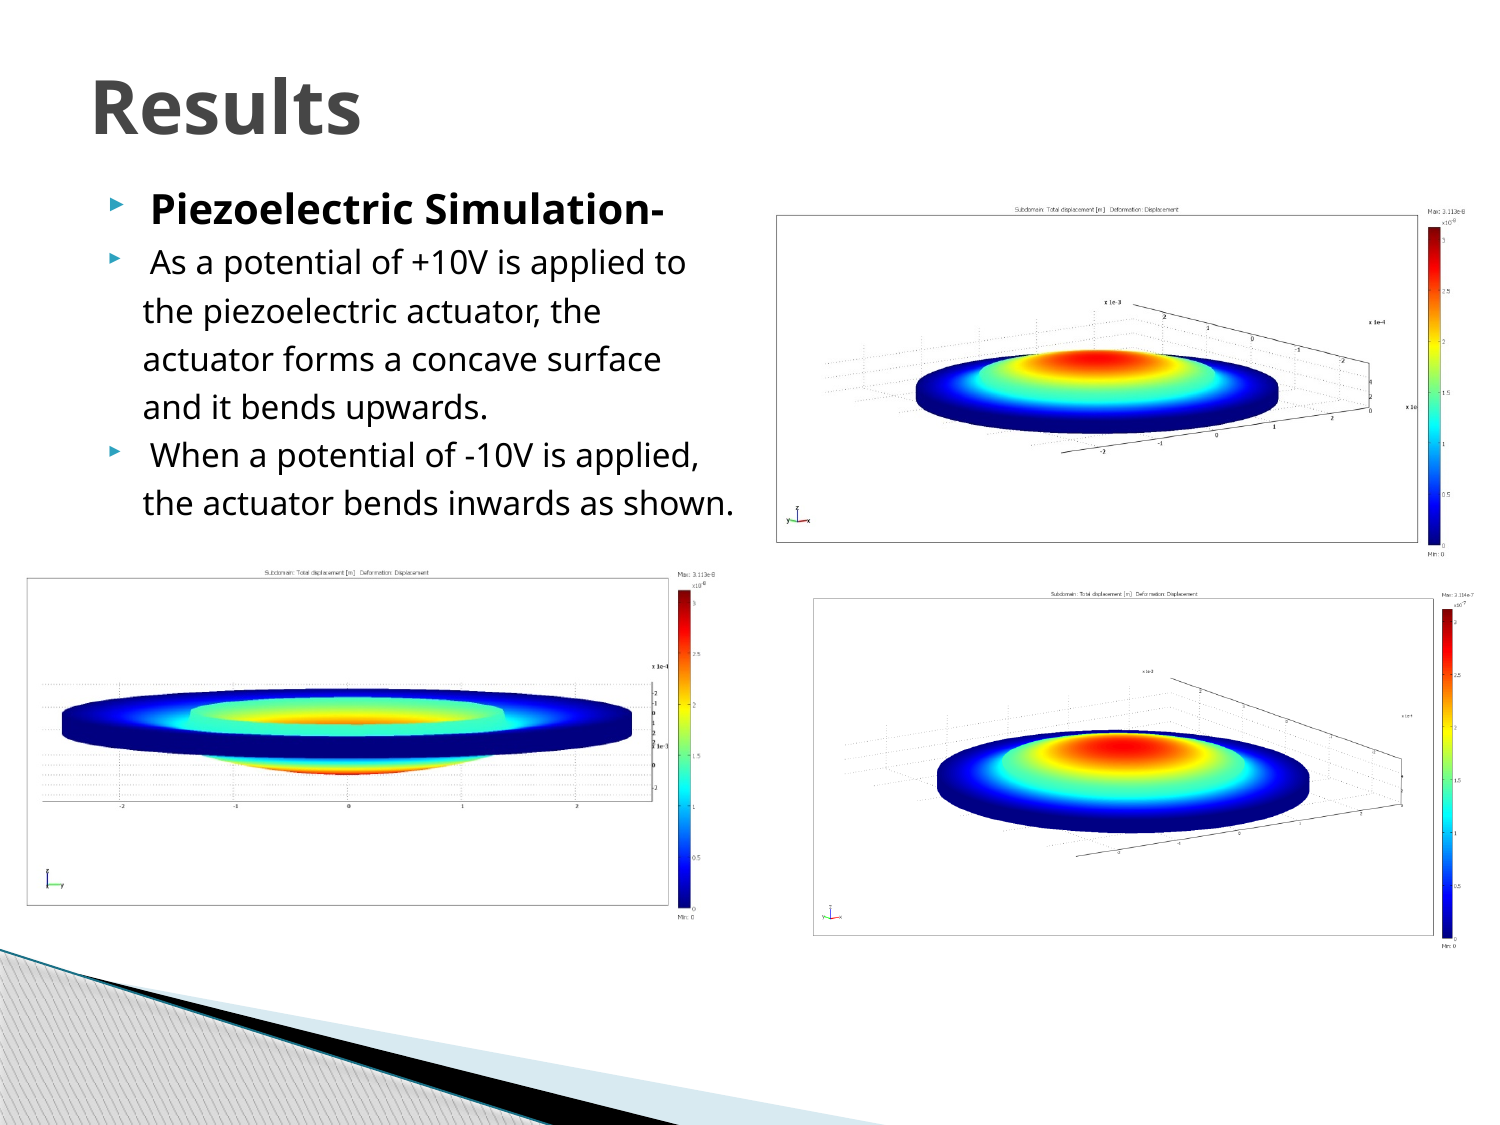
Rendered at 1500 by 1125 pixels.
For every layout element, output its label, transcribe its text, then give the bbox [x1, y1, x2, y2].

list Piezoelectric Simulation- As a potential of +10V is applied to the piezoelectric actuator, the actuator forms a concave surface and it bends upwards. When a potential of -10V is applied, the actuator bends inwards as shown. [75, 175, 1425, 1020]
title Results [75, 45, 1425, 164]
picture [0, 562, 727, 926]
picture [749, 198, 1477, 563]
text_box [773, 585, 1500, 953]
